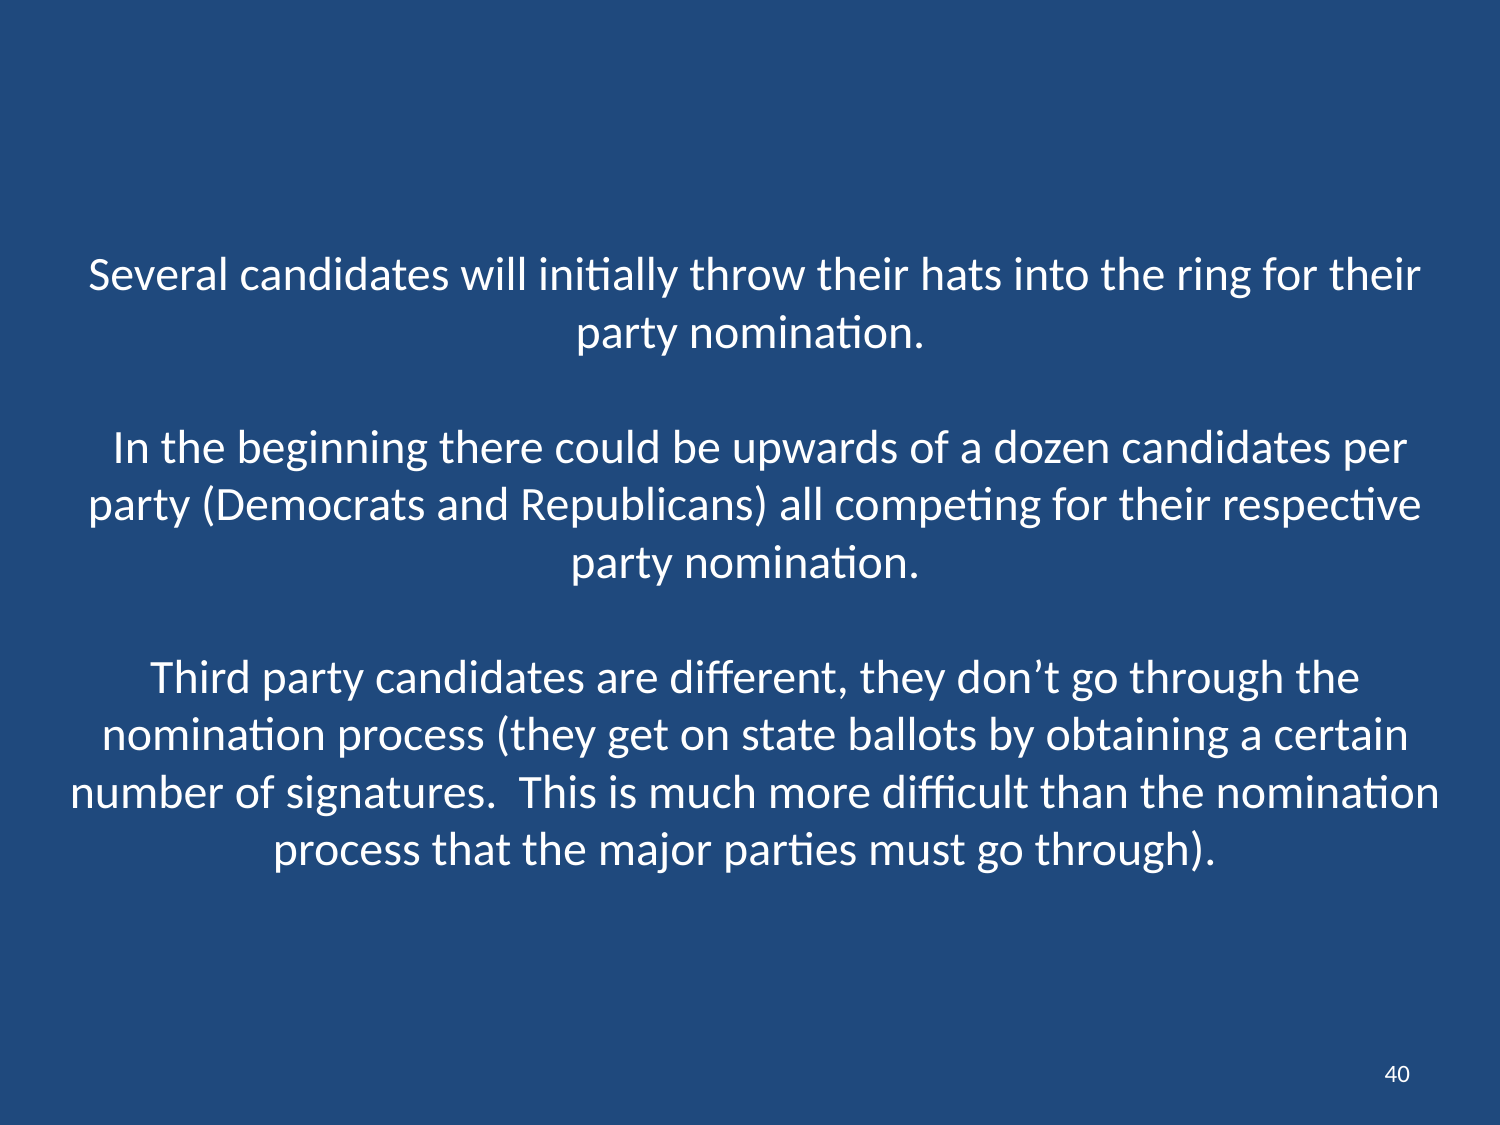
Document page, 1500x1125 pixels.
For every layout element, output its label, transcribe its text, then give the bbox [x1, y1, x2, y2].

title Several candidates will initially throw their hats into the ring for their party nomination. In the beginning there could be upwards of a dozen candidates per party (Democrats and Republicans) all competing for their respective party nomination. Third party candidates are different, they don’t go through the nomination process (they get on state ballots by obtaining a certain number of signatures. This is much more difficult than the nomination process that the major parties must go through). [37, 37, 1475, 1100]
slide_number 40 [1074, 1042, 1425, 1103]
